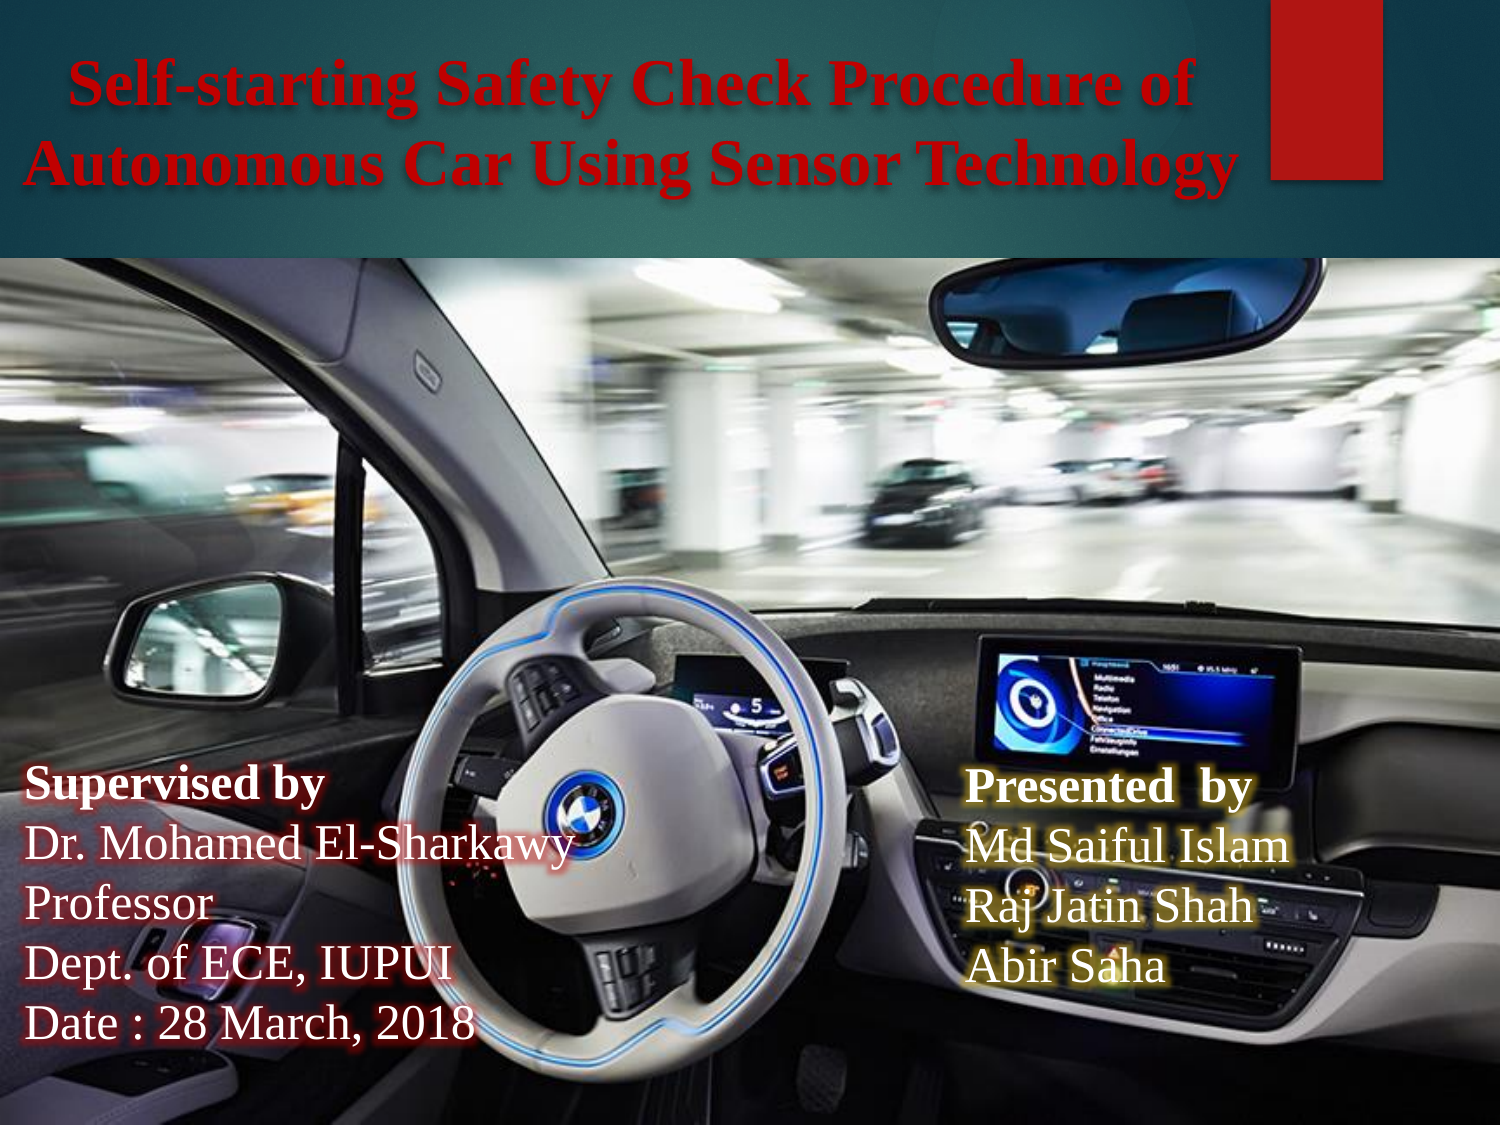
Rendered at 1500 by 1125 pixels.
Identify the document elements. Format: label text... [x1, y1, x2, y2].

text_box Presented by Md Saiful Islam Raj Jatin Shah Abir Saha [950, 744, 1500, 1000]
text_box Supervised by Dr. Mohamed El-Sharkawy Professor Dept. of ECE, IUPUI Date : 28 March, 2018 [9, 742, 788, 1058]
list [950, 425, 1469, 739]
title Self-starting Safety Check Procedure of Autonomous Car Using Sensor Technology [0, 31, 1264, 245]
list [0, 258, 1500, 1125]
